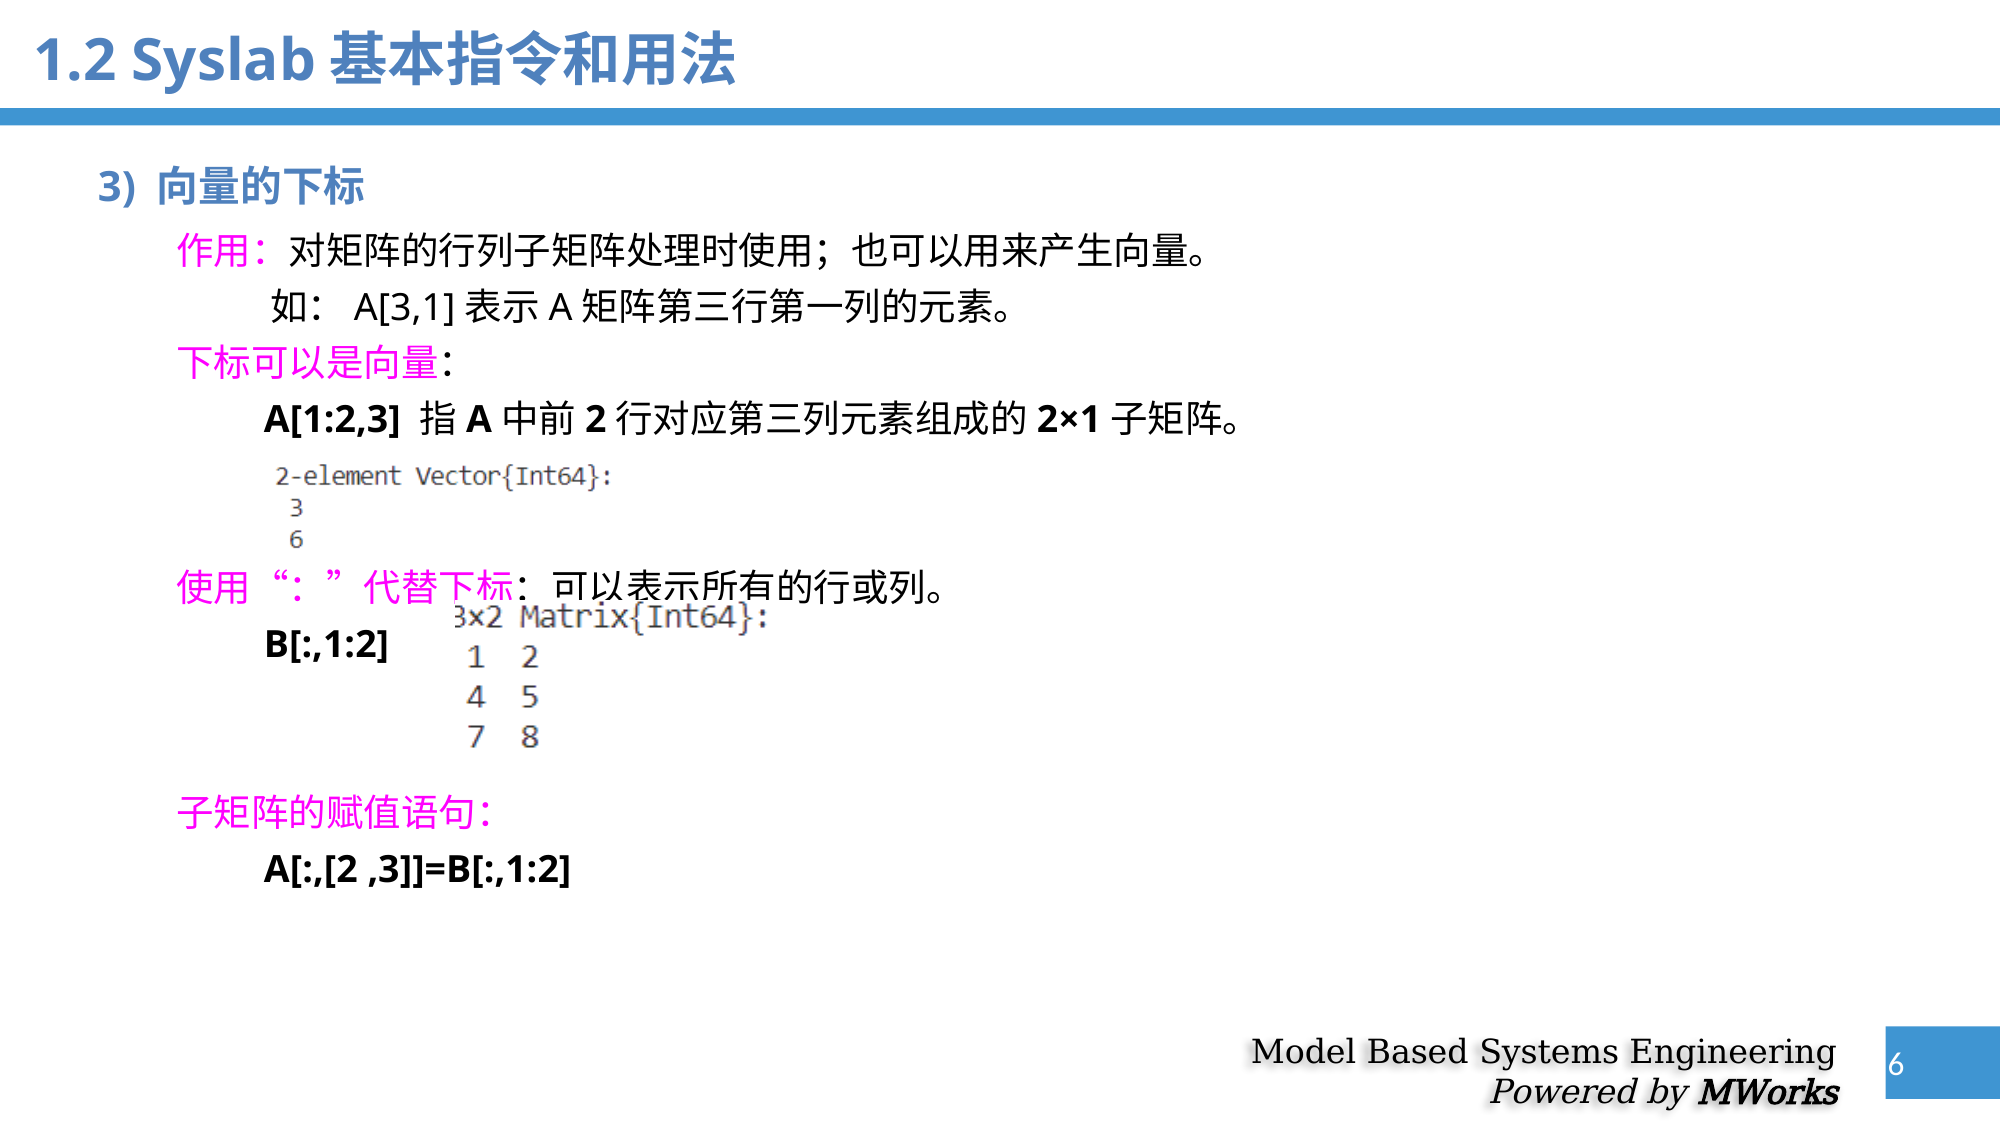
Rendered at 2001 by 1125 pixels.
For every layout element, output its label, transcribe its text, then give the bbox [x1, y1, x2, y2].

text_box 3) 向量的下标 [20, 140, 1774, 244]
text_box 1.2 Syslab基本指令和用法 [18, 14, 1233, 99]
picture [454, 600, 797, 776]
picture [267, 463, 659, 556]
text_box 作用：对矩阵的行列子矩阵处理时使用；也可以用来产生向量。 如：A[3,1]表示A矩阵第三行第一列的元素。 下标可以是向量： A[1:2,3] 指A中前2行对应第三列元素组成的2×1子矩阵。 使用“：”代替下标：可以表示所有的行或列。 B[:,1:2] 子矩阵的赋值语句： A[:,[2 ,3]]=B[:,1:2] [161, 208, 1839, 1063]
